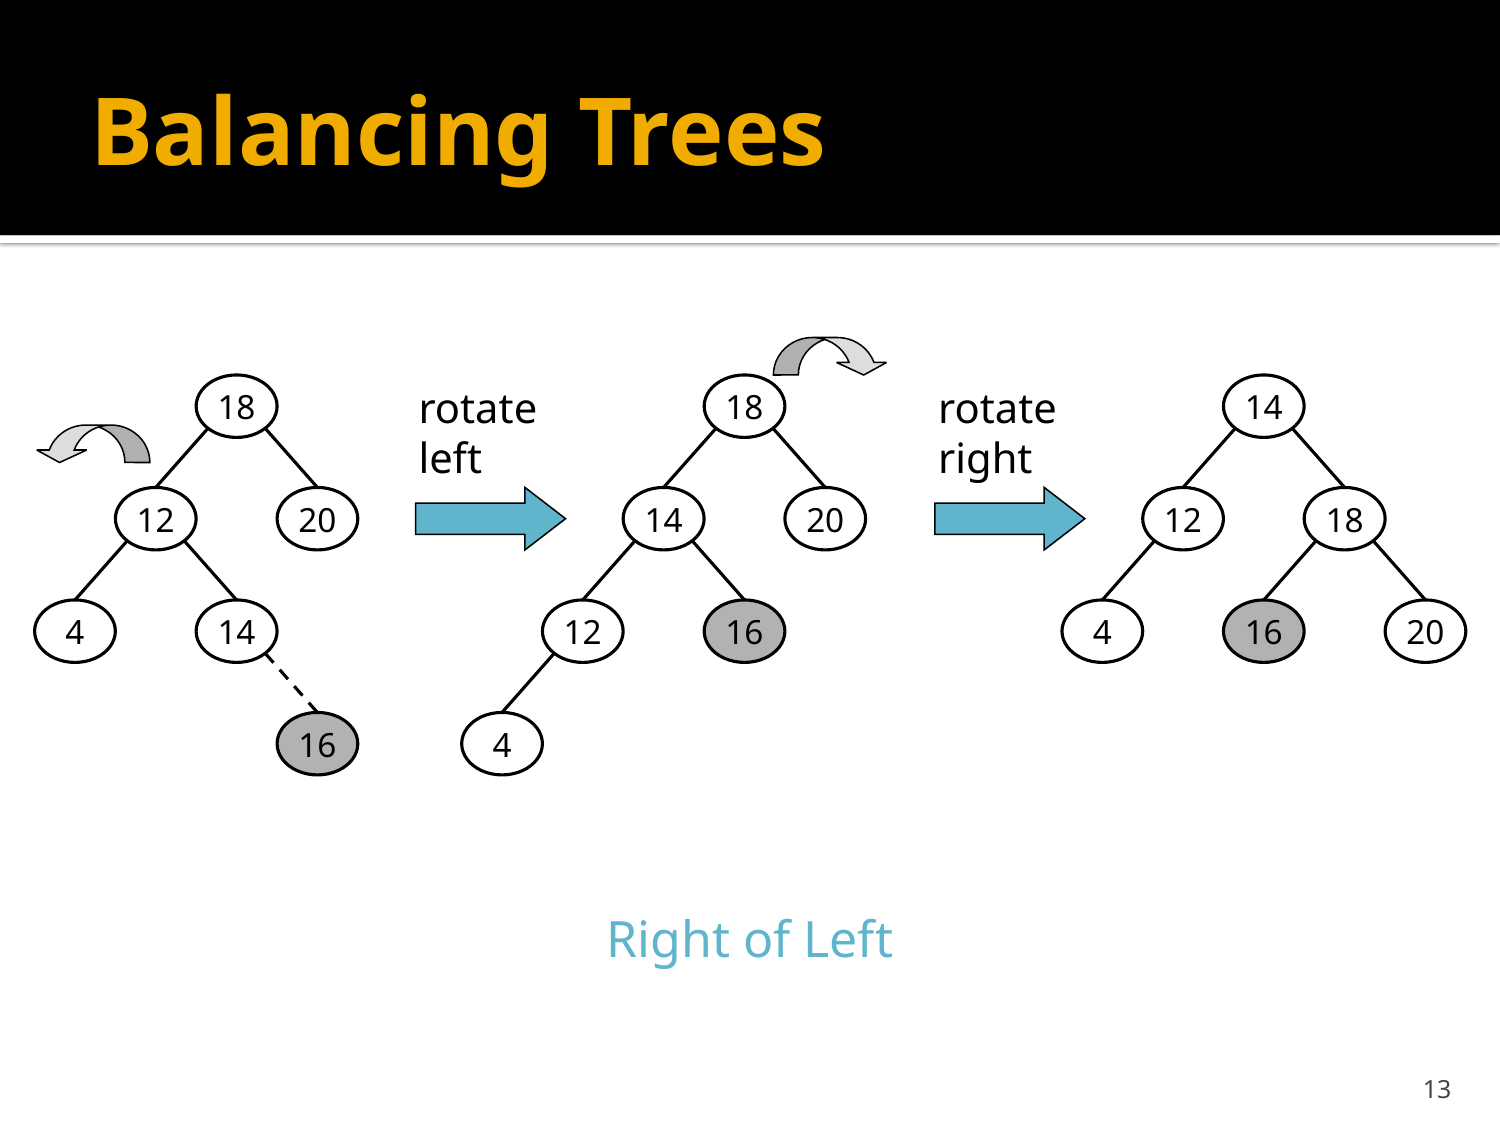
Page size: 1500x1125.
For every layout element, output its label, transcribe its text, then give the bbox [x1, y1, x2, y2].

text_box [582, 542, 636, 599]
text_box 20 [784, 487, 866, 550]
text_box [692, 542, 745, 599]
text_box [1373, 542, 1426, 599]
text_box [663, 429, 716, 486]
text_box 14 [623, 487, 705, 550]
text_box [501, 654, 555, 711]
text_box [36, 425, 149, 463]
text_box 18 [1304, 487, 1386, 550]
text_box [1102, 542, 1155, 599]
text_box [1263, 542, 1317, 599]
text_box 12 [542, 600, 624, 663]
text_box [934, 490, 1085, 550]
text_box 20 [277, 487, 358, 550]
text_box 4 [1061, 600, 1143, 663]
text_box 4 [34, 600, 116, 663]
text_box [155, 429, 208, 486]
text_box 18 [704, 374, 785, 438]
text_box Right of Left [0, 899, 1500, 975]
slide_number 13 [1345, 1062, 1467, 1108]
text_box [265, 654, 318, 711]
text_box 20 [1385, 600, 1466, 663]
text_box 14 [196, 600, 278, 663]
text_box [773, 429, 826, 486]
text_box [74, 542, 128, 599]
text_box 16 [277, 712, 358, 775]
text_box [415, 490, 566, 550]
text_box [1182, 429, 1236, 486]
text_box [773, 337, 887, 376]
title Balancing Trees [75, 25, 1425, 231]
text_box rotate left [403, 374, 589, 490]
text_box 14 [1223, 374, 1305, 438]
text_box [1292, 429, 1345, 486]
text_box 4 [461, 712, 543, 775]
text_box 16 [1223, 600, 1305, 663]
text_box rotate right [923, 374, 1108, 490]
text_box 16 [704, 600, 785, 663]
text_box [184, 542, 237, 599]
text_box 12 [115, 487, 197, 550]
text_box 12 [1142, 487, 1224, 550]
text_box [265, 429, 318, 486]
text_box 18 [196, 374, 278, 438]
